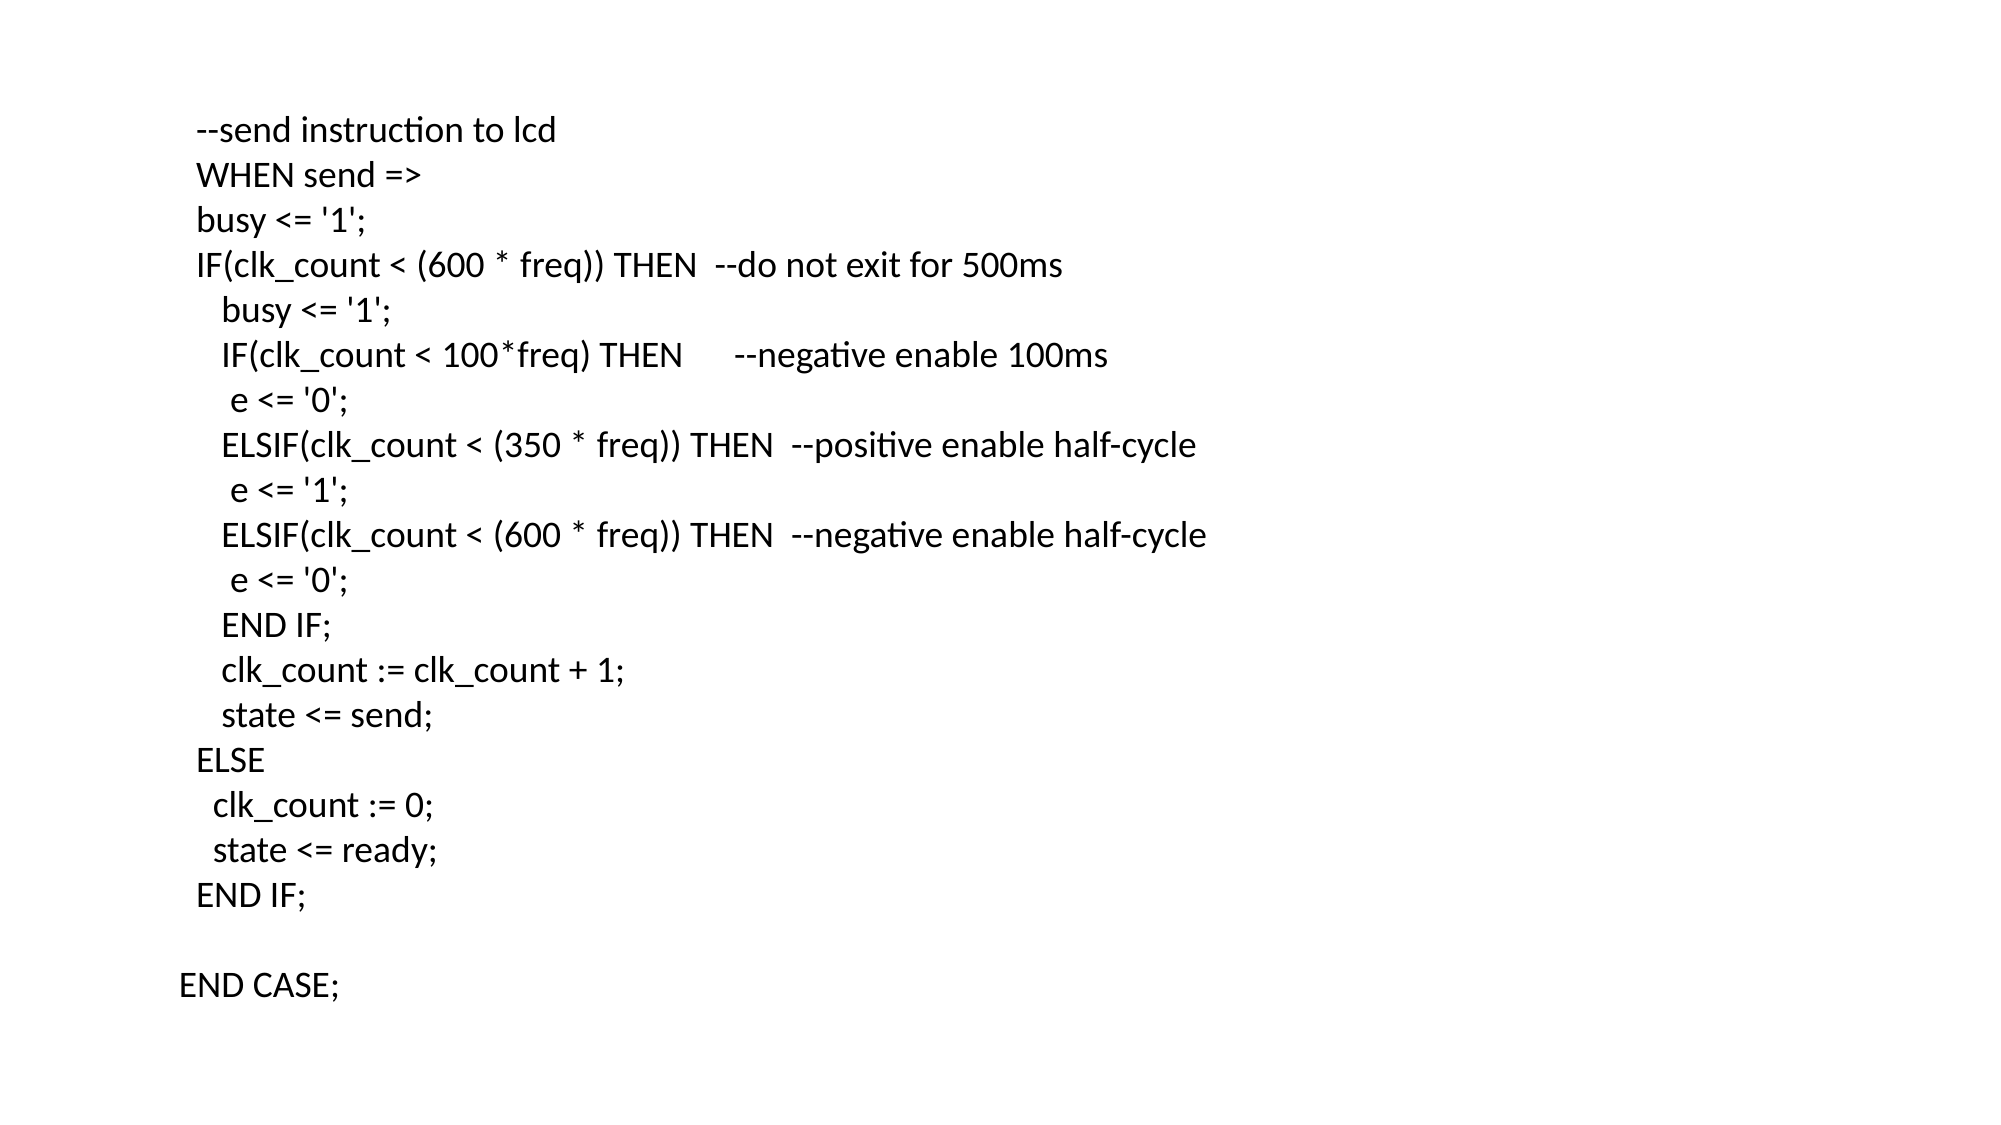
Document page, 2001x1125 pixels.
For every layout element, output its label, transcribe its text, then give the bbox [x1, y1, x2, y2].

text_box --send instruction to lcd WHEN send => busy <= '1'; IF(clk_count < (600 * freq)) THEN --do not exit for 500ms busy <= '1'; IF(clk_count < 100*freq) THEN --negative enable 100ms e <= '0'; ELSIF(clk_count < (350 * freq)) THEN --positive enable half-cycle e <= '1'; ELSIF(clk_count < (600 * freq)) THEN --negative enable half-cycle e <= '0'; END IF; clk_count := clk_count + 1; state <= send; ELSE clk_count := 0; state <= ready; END IF; END CASE; [112, 52, 1239, 1058]
